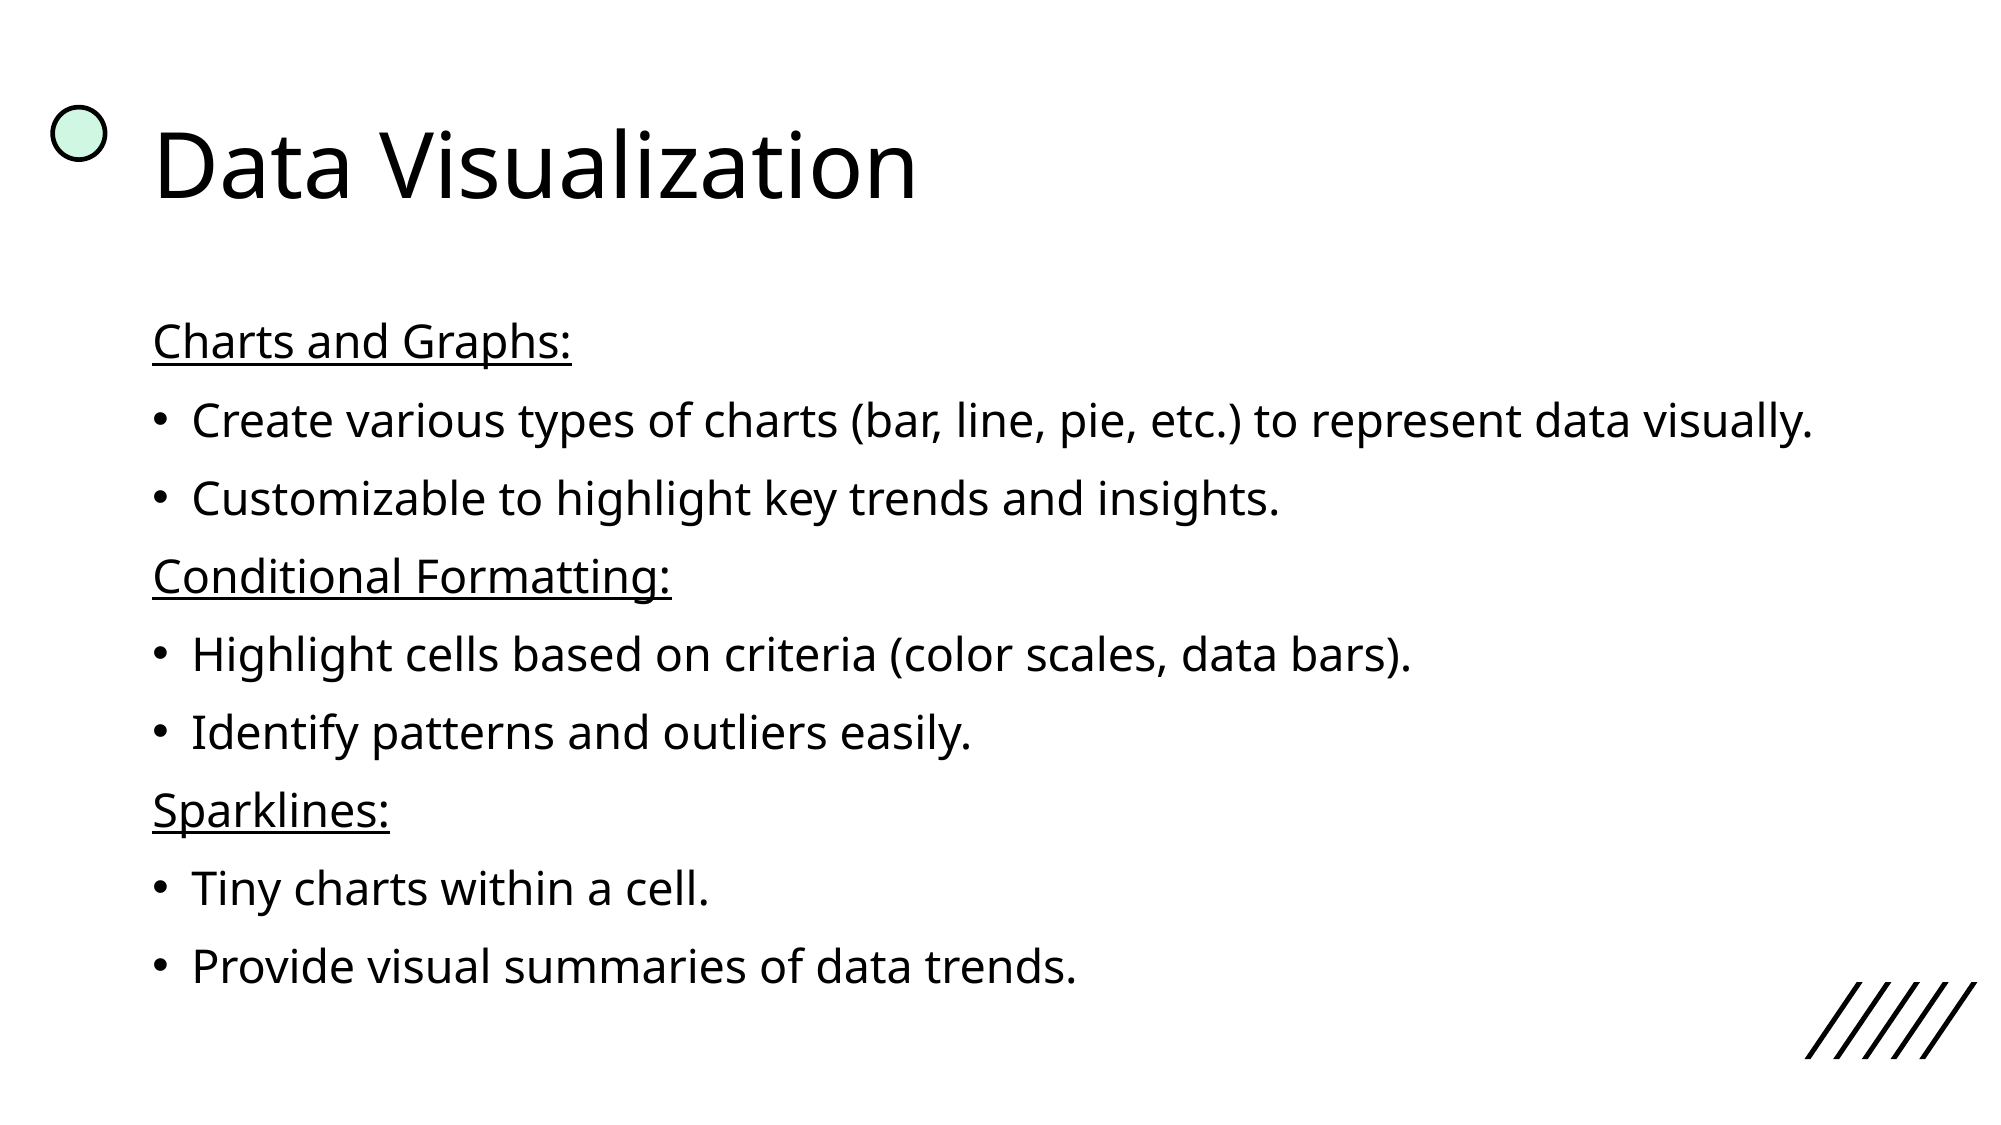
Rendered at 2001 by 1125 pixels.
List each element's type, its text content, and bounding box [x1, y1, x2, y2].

title Data Visualization [137, 59, 1863, 278]
list Charts and Graphs: Create various types of charts (bar, line, pie, etc.) to represent data visually. Customizable to highlight key trends and insights. Conditional Formatting: Highlight cells based on criteria (color scales, data bars). Identify patterns and outliers easily. Sparklines: Tiny charts within a cell. Provide visual summaries of data trends. [137, 299, 1863, 1014]
